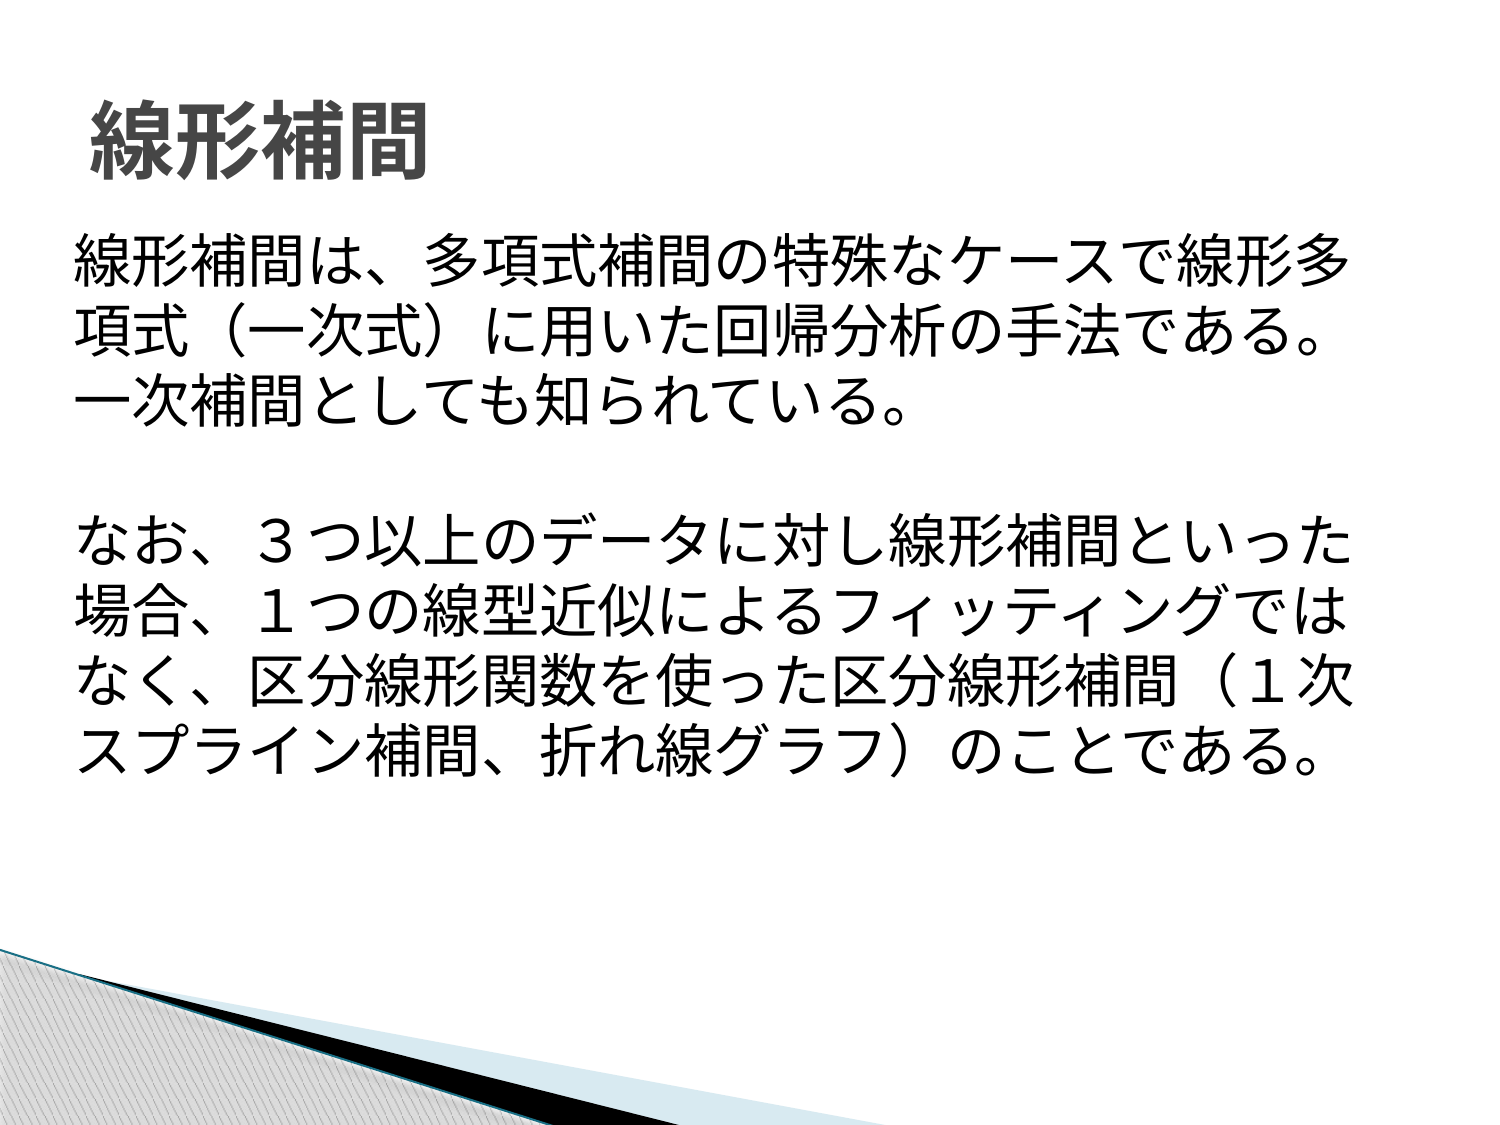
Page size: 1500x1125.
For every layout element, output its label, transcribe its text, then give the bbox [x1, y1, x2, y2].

title 線形補間 [75, 45, 1425, 233]
text_box 線形補間は、多項式補間の特殊なケースで線形多項式（一次式）に用いた回帰分析の手法である。 一次補間としても知られている。 なお、３つ以上のデータに対し線形補間といった場合、１つの線型近似によるフィッティングではなく、区分線形関数を使った区分線形補間（１次スプライン補間、折れ線グラフ）のことである。 [54, 183, 1399, 825]
